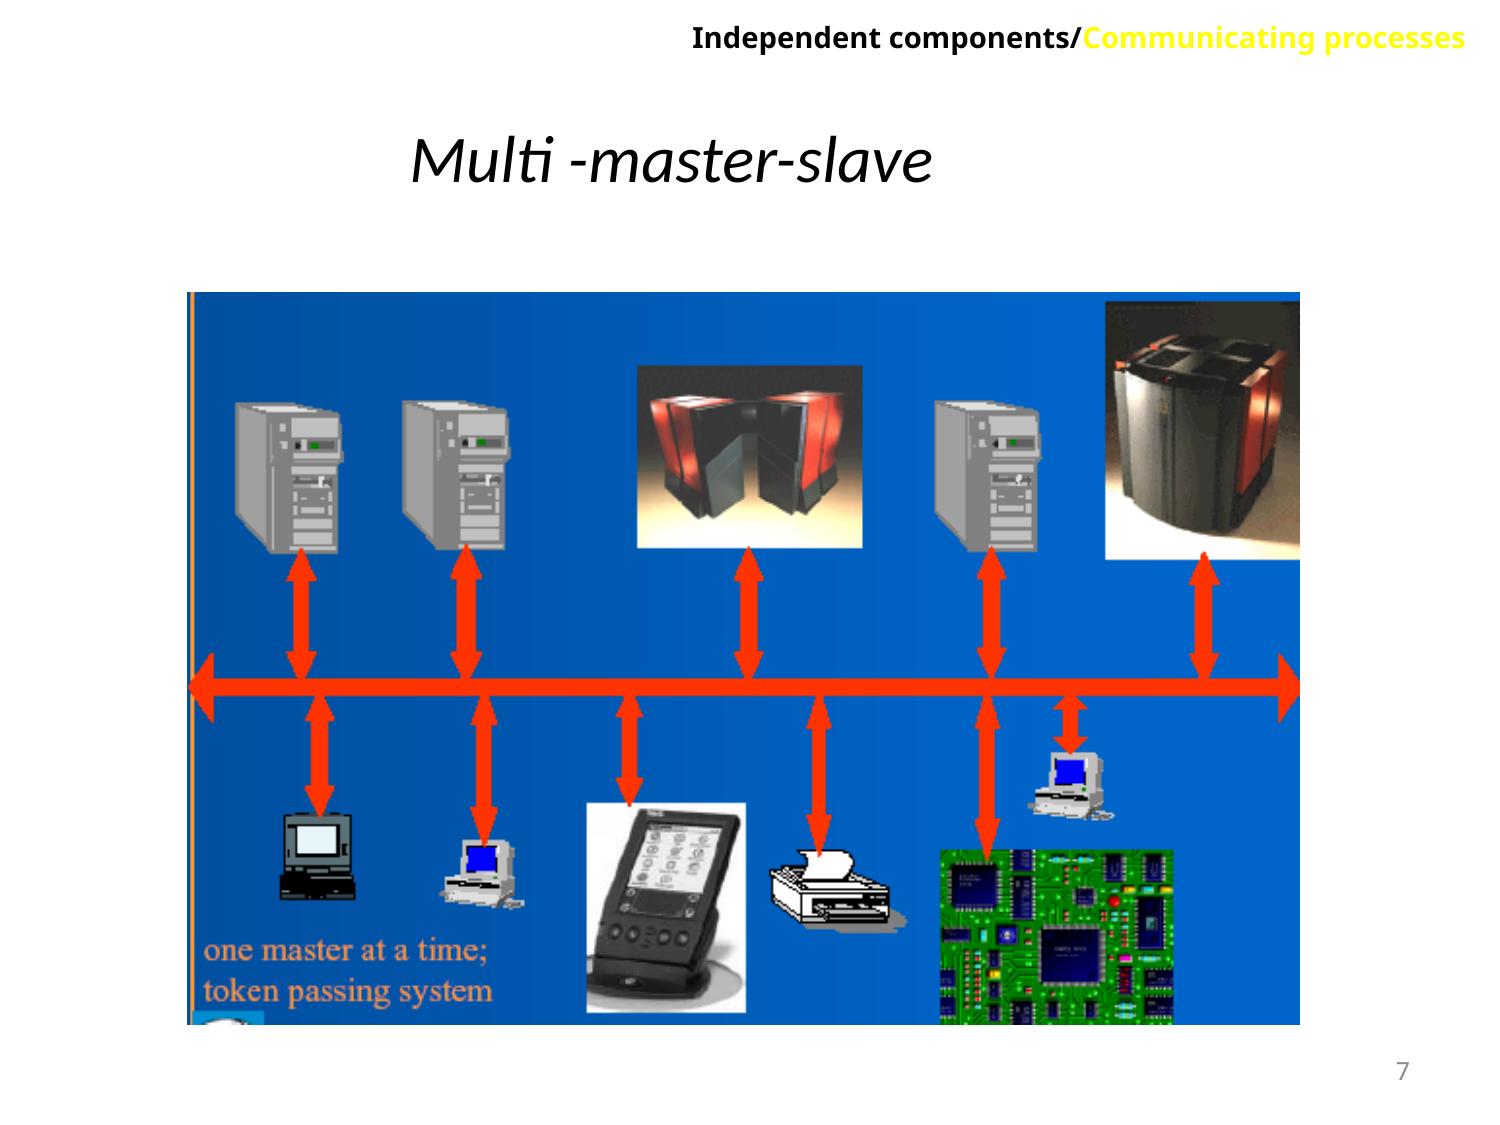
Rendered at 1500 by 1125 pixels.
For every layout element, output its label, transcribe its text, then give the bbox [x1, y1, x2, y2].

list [187, 292, 1301, 1026]
text_box Independent components/Communicating processes [677, 12, 1481, 63]
slide_number 7 [1074, 1042, 1425, 1103]
title Multi -master-slave [108, 68, 1235, 244]
